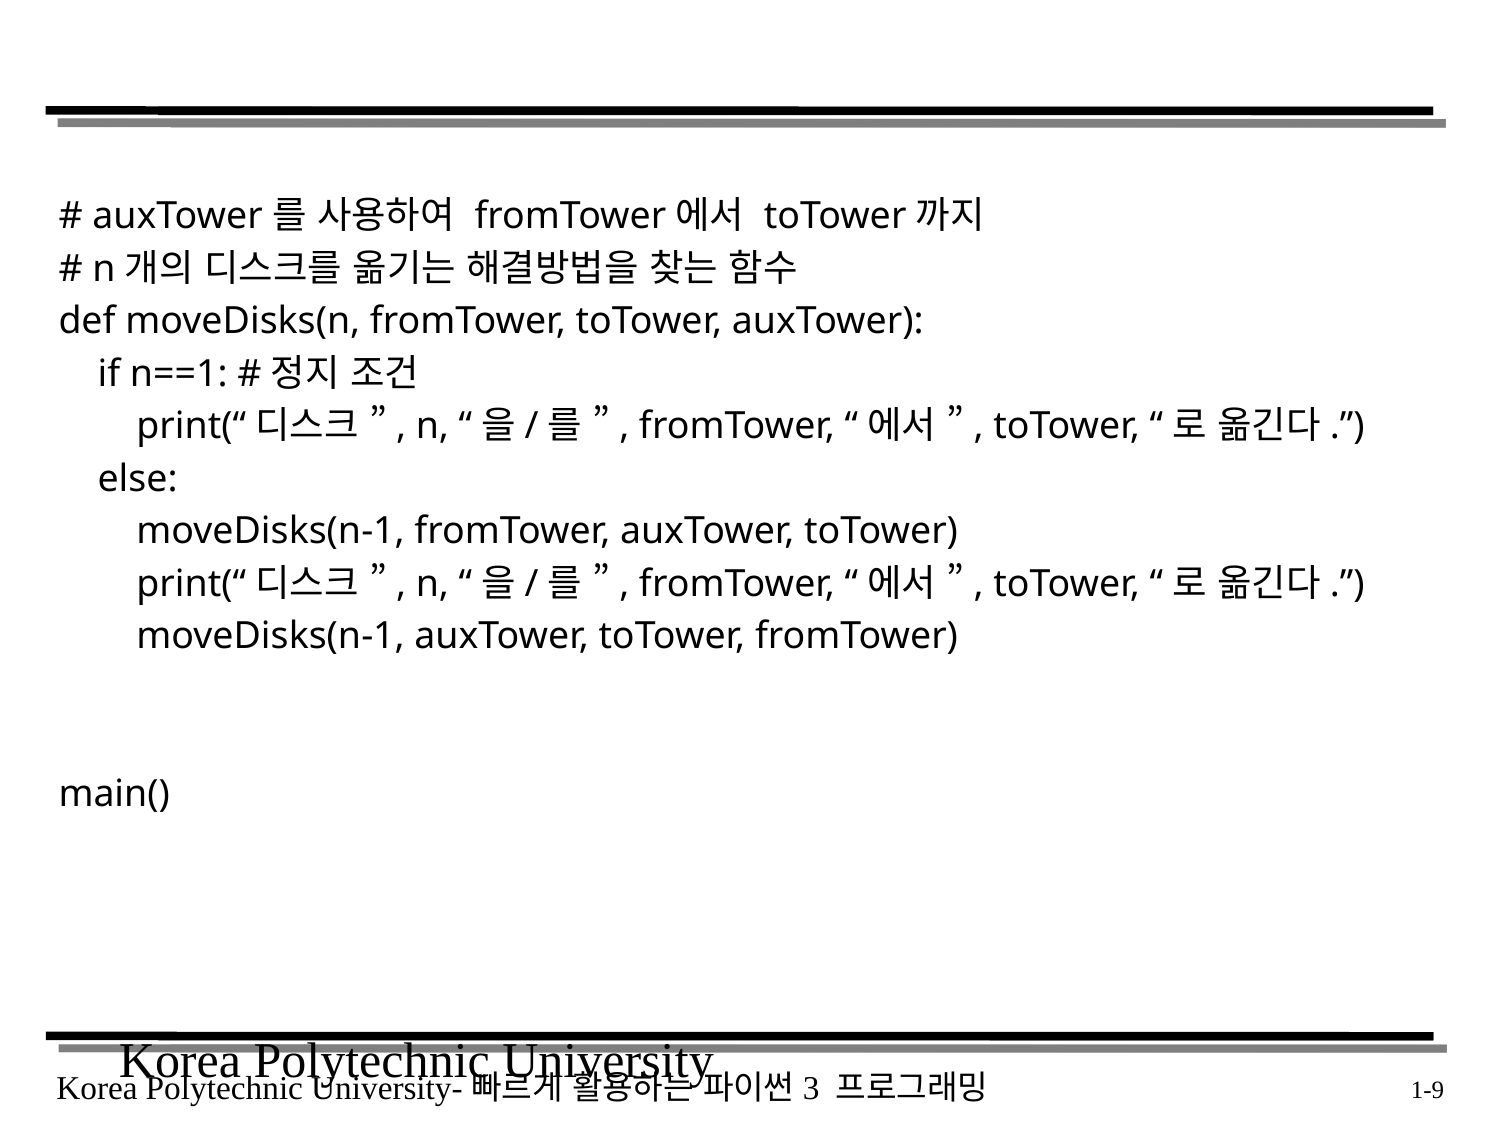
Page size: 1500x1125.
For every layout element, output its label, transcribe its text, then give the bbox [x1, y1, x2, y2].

text_box # auxTower를 사용하여 fromTower에서 toTower까지 # n개의 디스크를 옮기는 해결방법을 찾는 함수 def moveDisks(n, fromTower, toTower, auxTower): if n==1: #정지 조건 print(“디스크 ”, n, “을/를 ”, fromTower, “에서 ”, toTower, “로 옮긴다.”) else: moveDisks(n-1, fromTower, auxTower, toTower) print(“디스크 ”, n, “을/를 ”, fromTower, “에서 ”, toTower, “로 옮긴다.”) moveDisks(n-1, auxTower, toTower, fromTower) main() [43, 131, 1438, 1033]
footer Korea Polytechnic University [104, 1033, 880, 1096]
slide_number 1-9 [1333, 1066, 1460, 1115]
